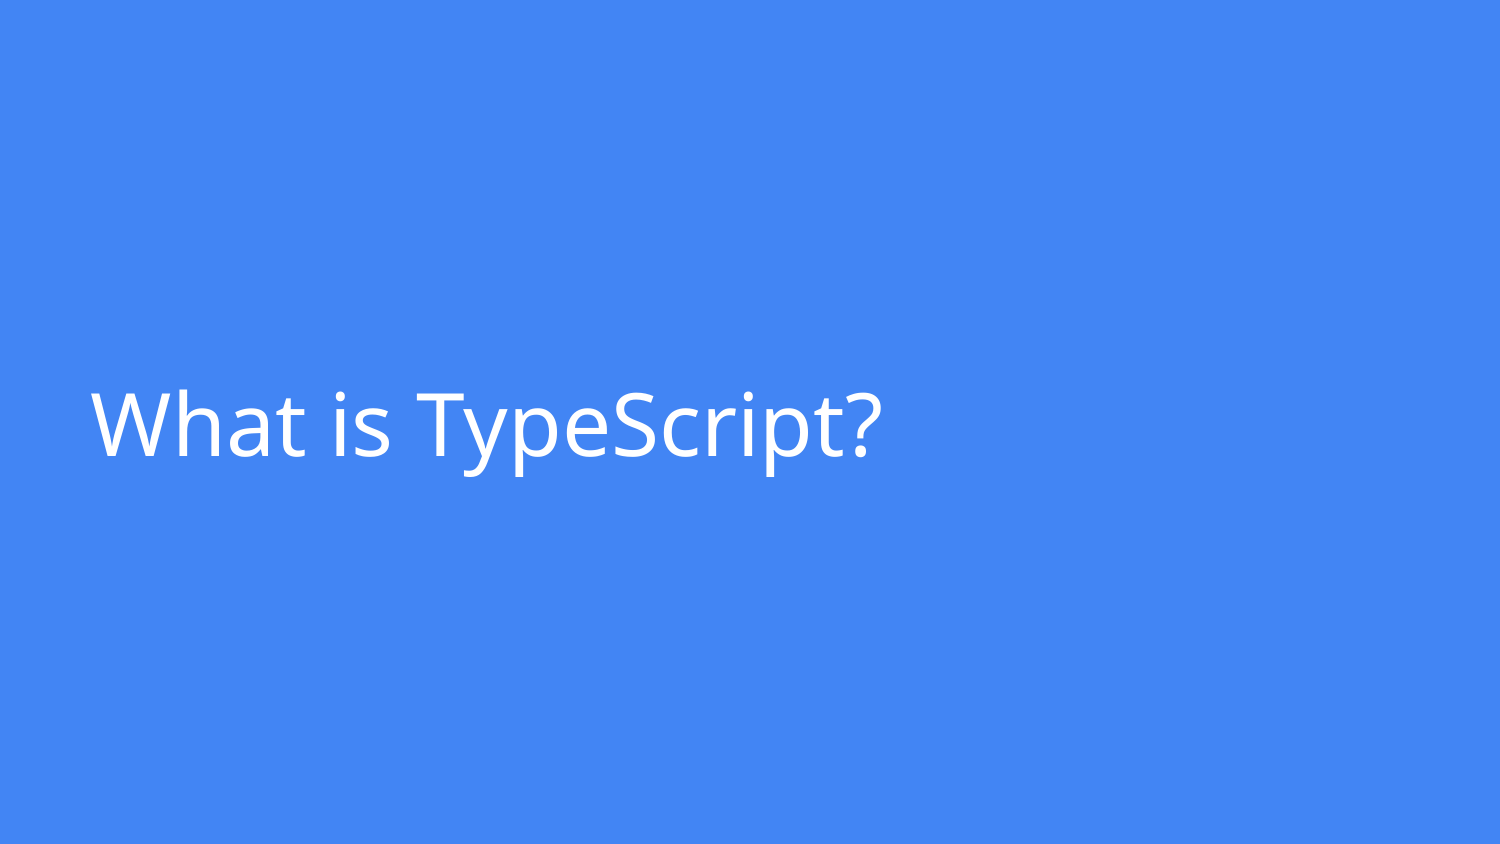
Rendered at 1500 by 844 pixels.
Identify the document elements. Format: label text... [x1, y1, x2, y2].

title What is TypeScript? [75, 338, 1425, 505]
